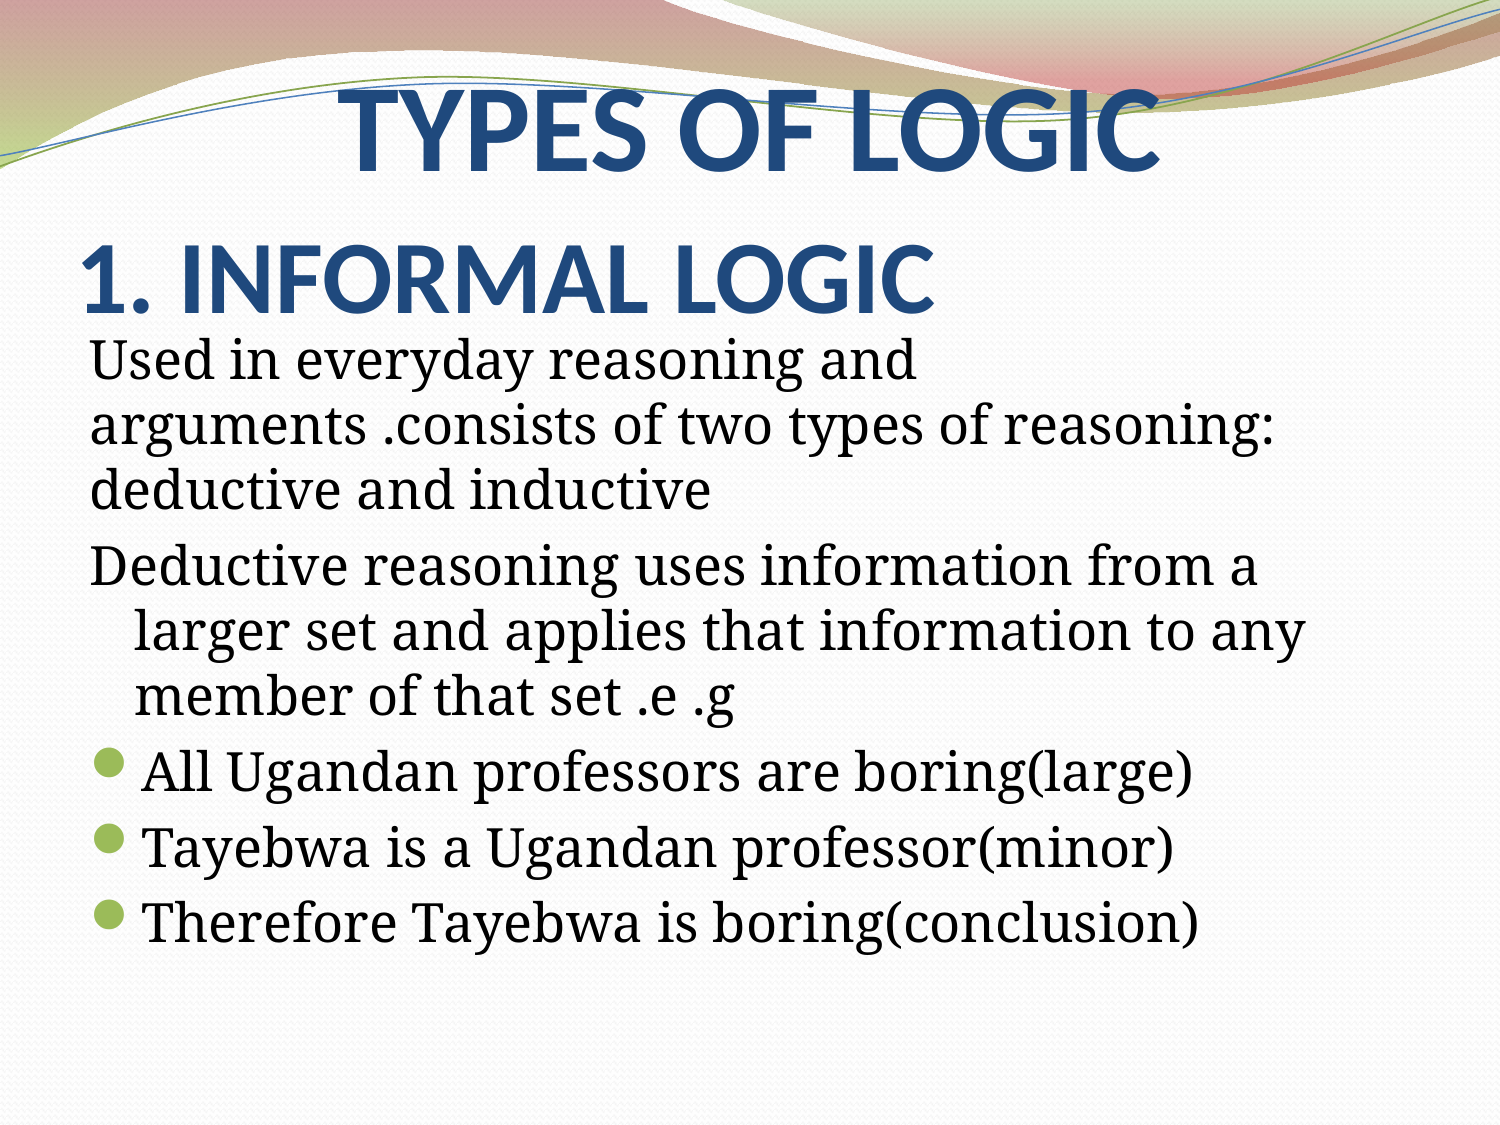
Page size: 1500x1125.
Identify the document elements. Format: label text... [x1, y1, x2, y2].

list Used in everyday reasoning and arguments .consists of two types of reasoning: deductive and inductive Deductive reasoning uses information from a larger set and applies that information to any member of that set .e .g All Ugandan professors are boring(large) Tayebwa is a Ugandan professor(minor) Therefore Tayebwa is boring(conclusion) [75, 335, 1425, 1063]
text_box 1. INFORMAL LOGIC [74, 187, 1425, 335]
title TYPES OF LOGIC [75, 50, 1425, 187]
